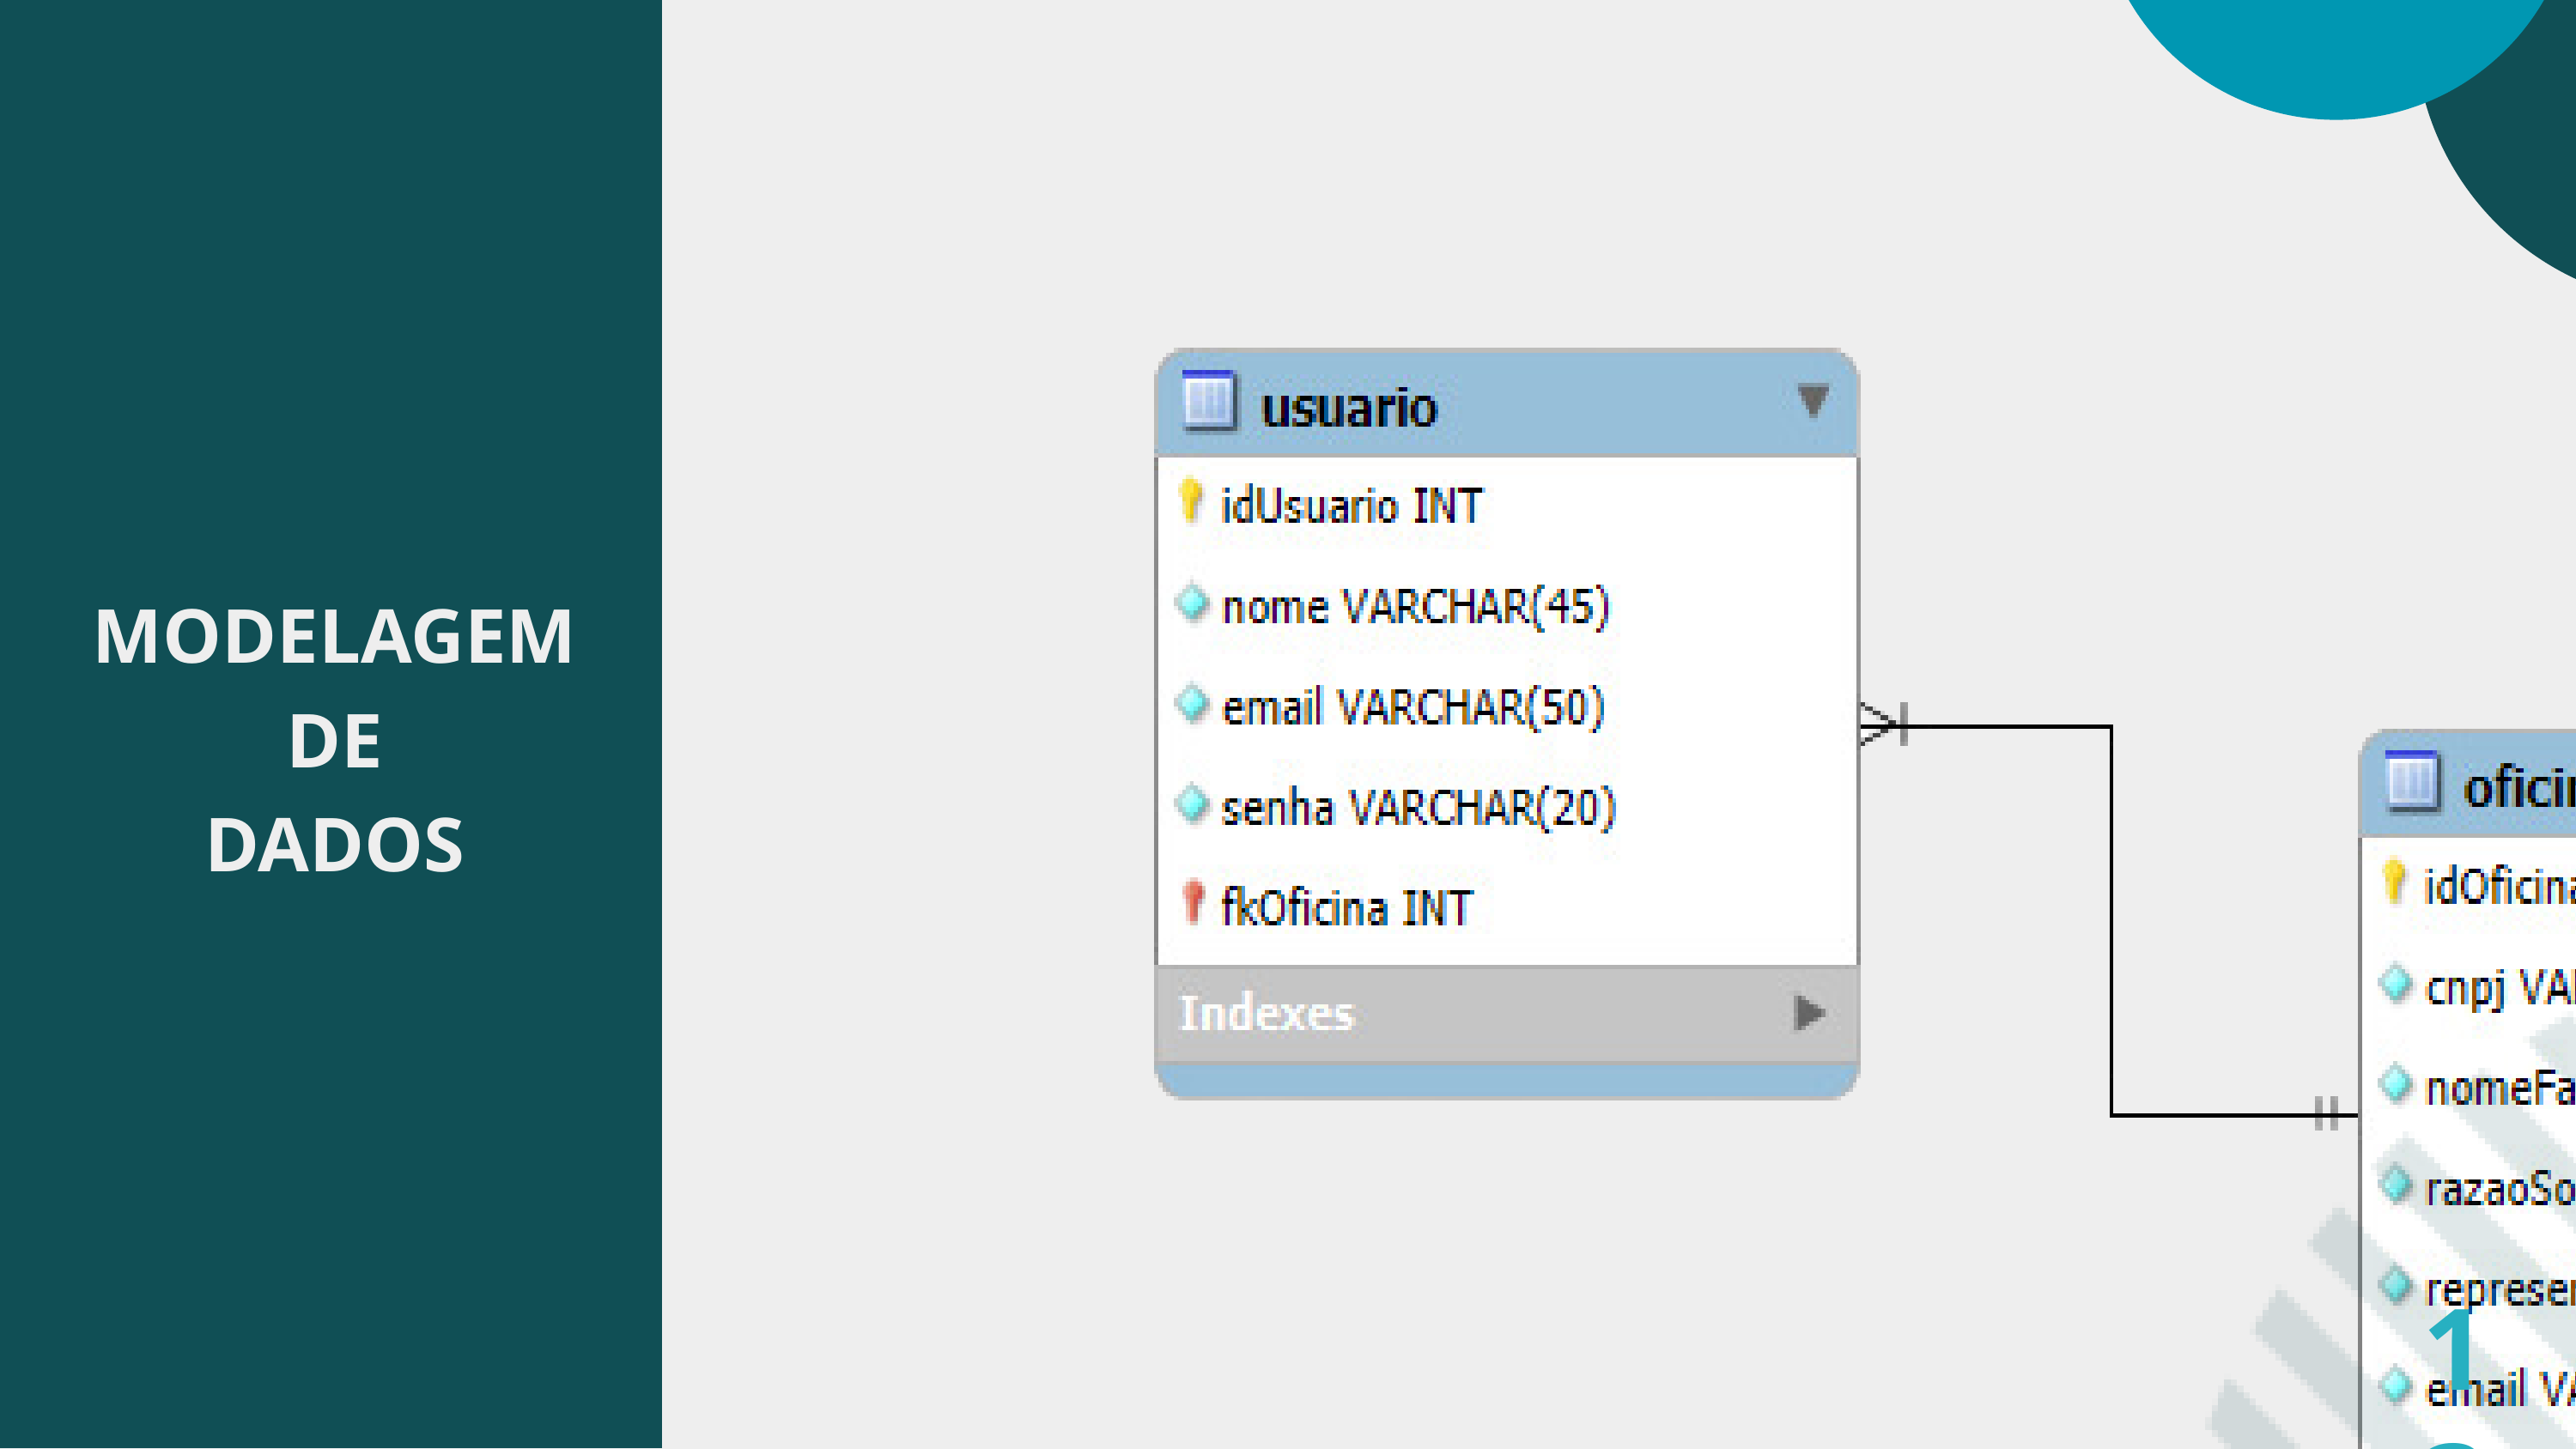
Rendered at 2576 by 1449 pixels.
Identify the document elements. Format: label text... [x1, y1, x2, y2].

text_box [2148, 910, 2576, 1449]
text_box 13 [2422, 1277, 2545, 1449]
text_box [1115, 305, 2576, 1449]
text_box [0, 0, 662, 1449]
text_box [2415, 127, 2576, 306]
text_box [2096, 0, 2576, 120]
